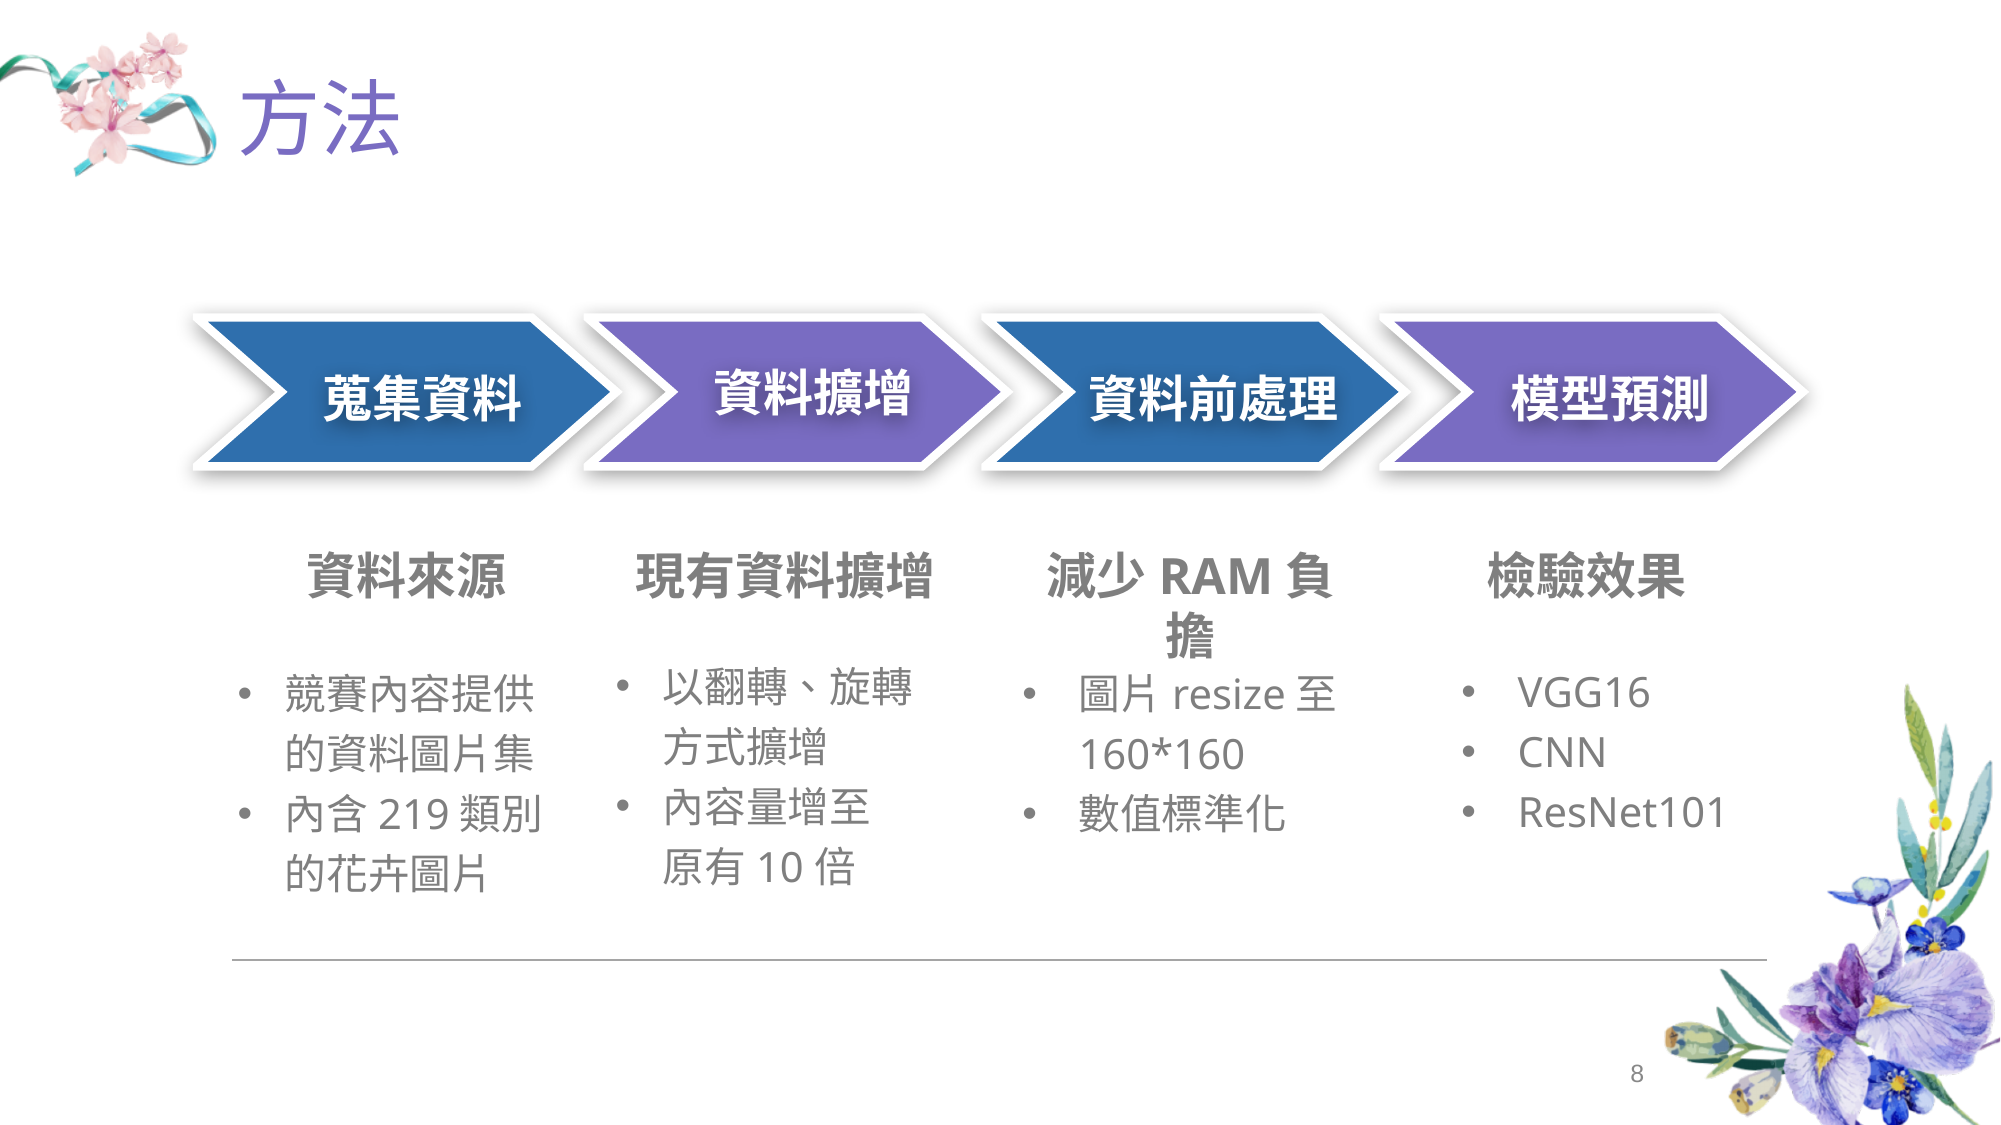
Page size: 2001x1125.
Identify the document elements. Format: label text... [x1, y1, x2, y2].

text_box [1006, 536, 1377, 848]
picture [0, 18, 237, 195]
title 方法 [222, 54, 1948, 191]
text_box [1446, 536, 1809, 846]
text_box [196, 317, 1804, 467]
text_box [222, 536, 592, 904]
slide_number 8 [1412, 1042, 1863, 1103]
picture [1635, 672, 2001, 1125]
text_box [600, 537, 970, 901]
